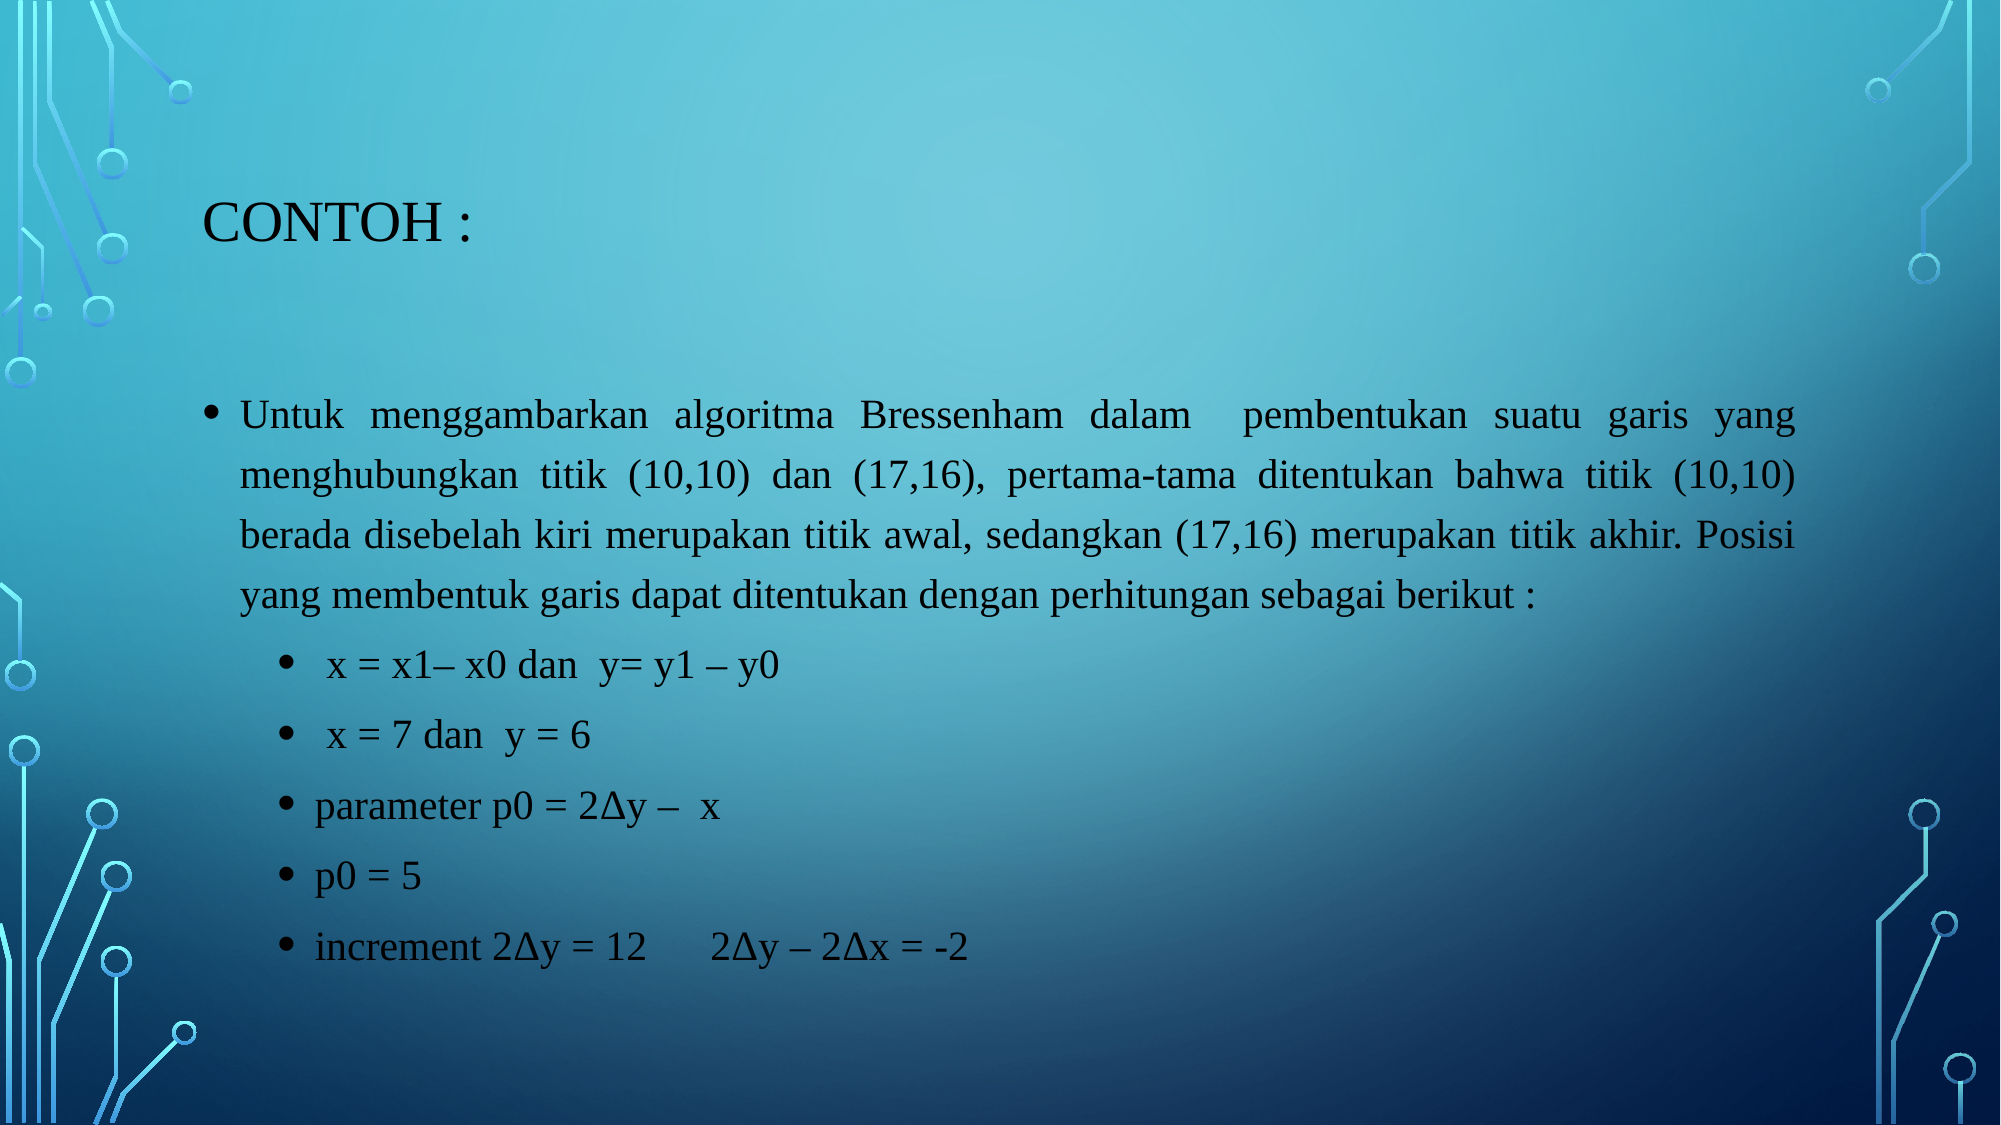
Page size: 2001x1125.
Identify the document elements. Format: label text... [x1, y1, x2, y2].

title Contoh : [187, 101, 1813, 344]
list Untuk menggambarkan algoritma Bressenham dalam pembentukan suatu garis yang menghubungkan titik (10,10) dan (17,16), pertama-tama ditentukan bahwa titik (10,10) berada disebelah kiri merupakan titik awal, sedangkan (17,16) merupakan titik akhir. Posisi yang membentuk garis dapat ditentukan dengan perhitungan sebagai berikut : x = x1– x0 dan y= y1 – y0 x = 7 dan y = 6 parameter p0 = 2Δy – x p0 = 5 increment 2Δy = 12 2Δy – 2Δx = -2 [187, 369, 1813, 950]
